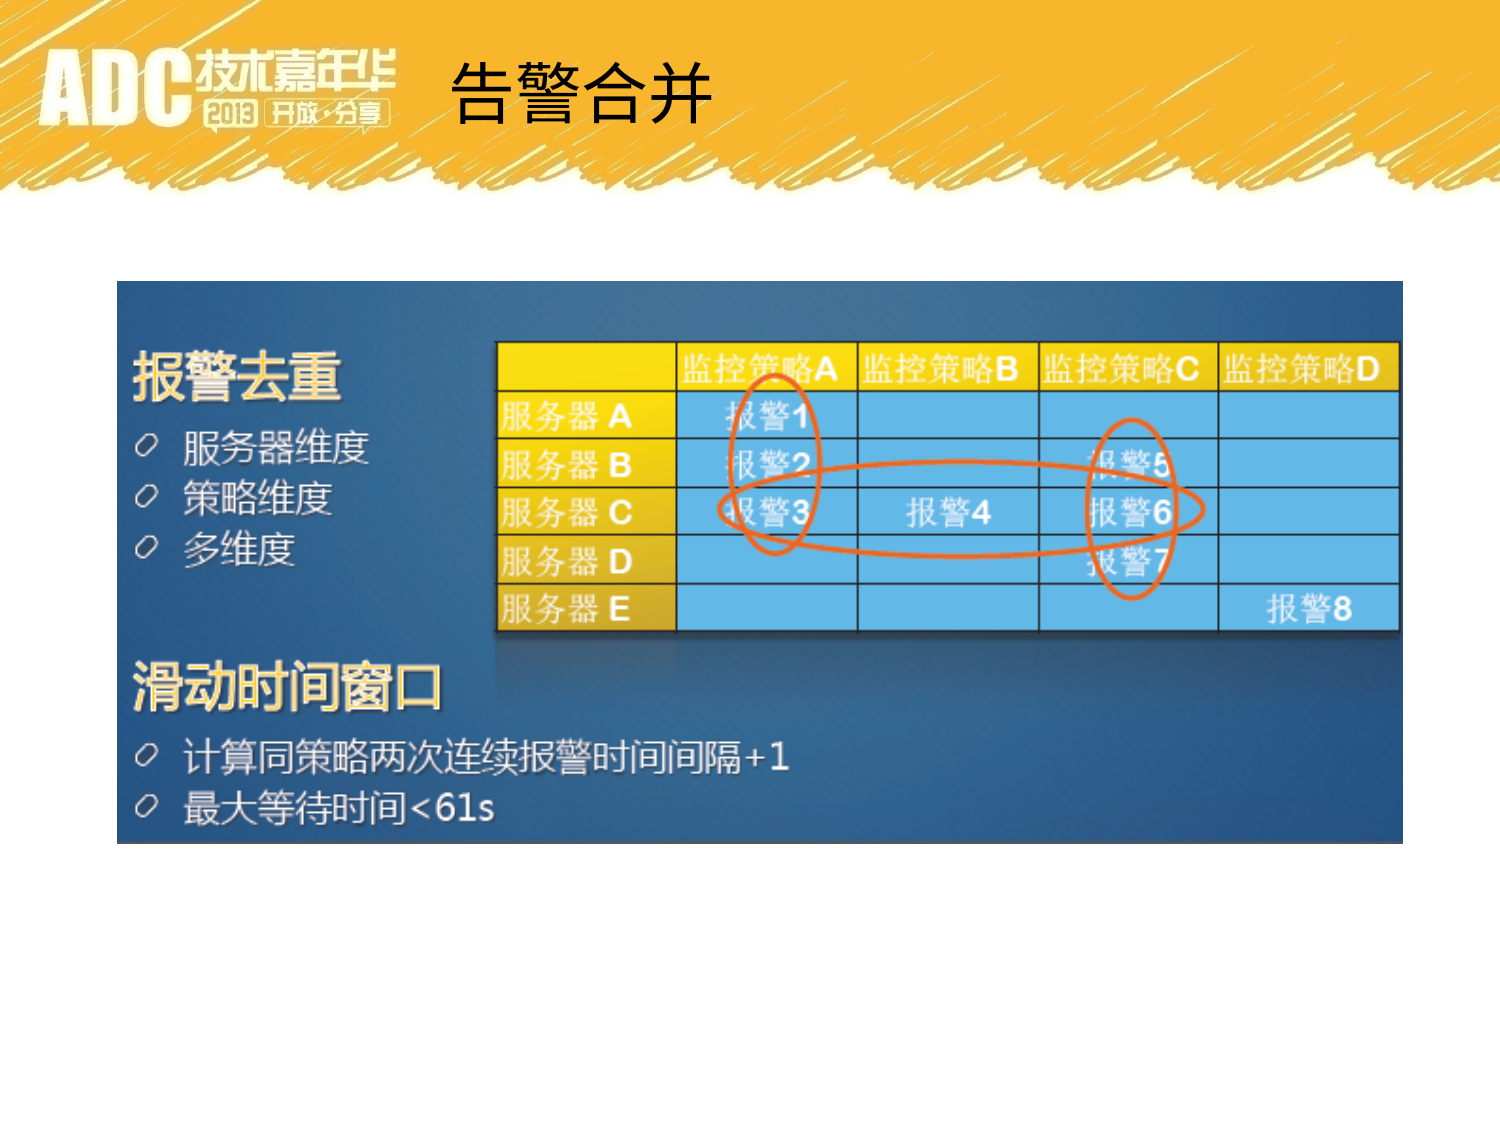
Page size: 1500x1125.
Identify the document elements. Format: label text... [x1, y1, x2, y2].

picture [0, 0, 1500, 1125]
text_box 告警合并 [433, 44, 1477, 140]
